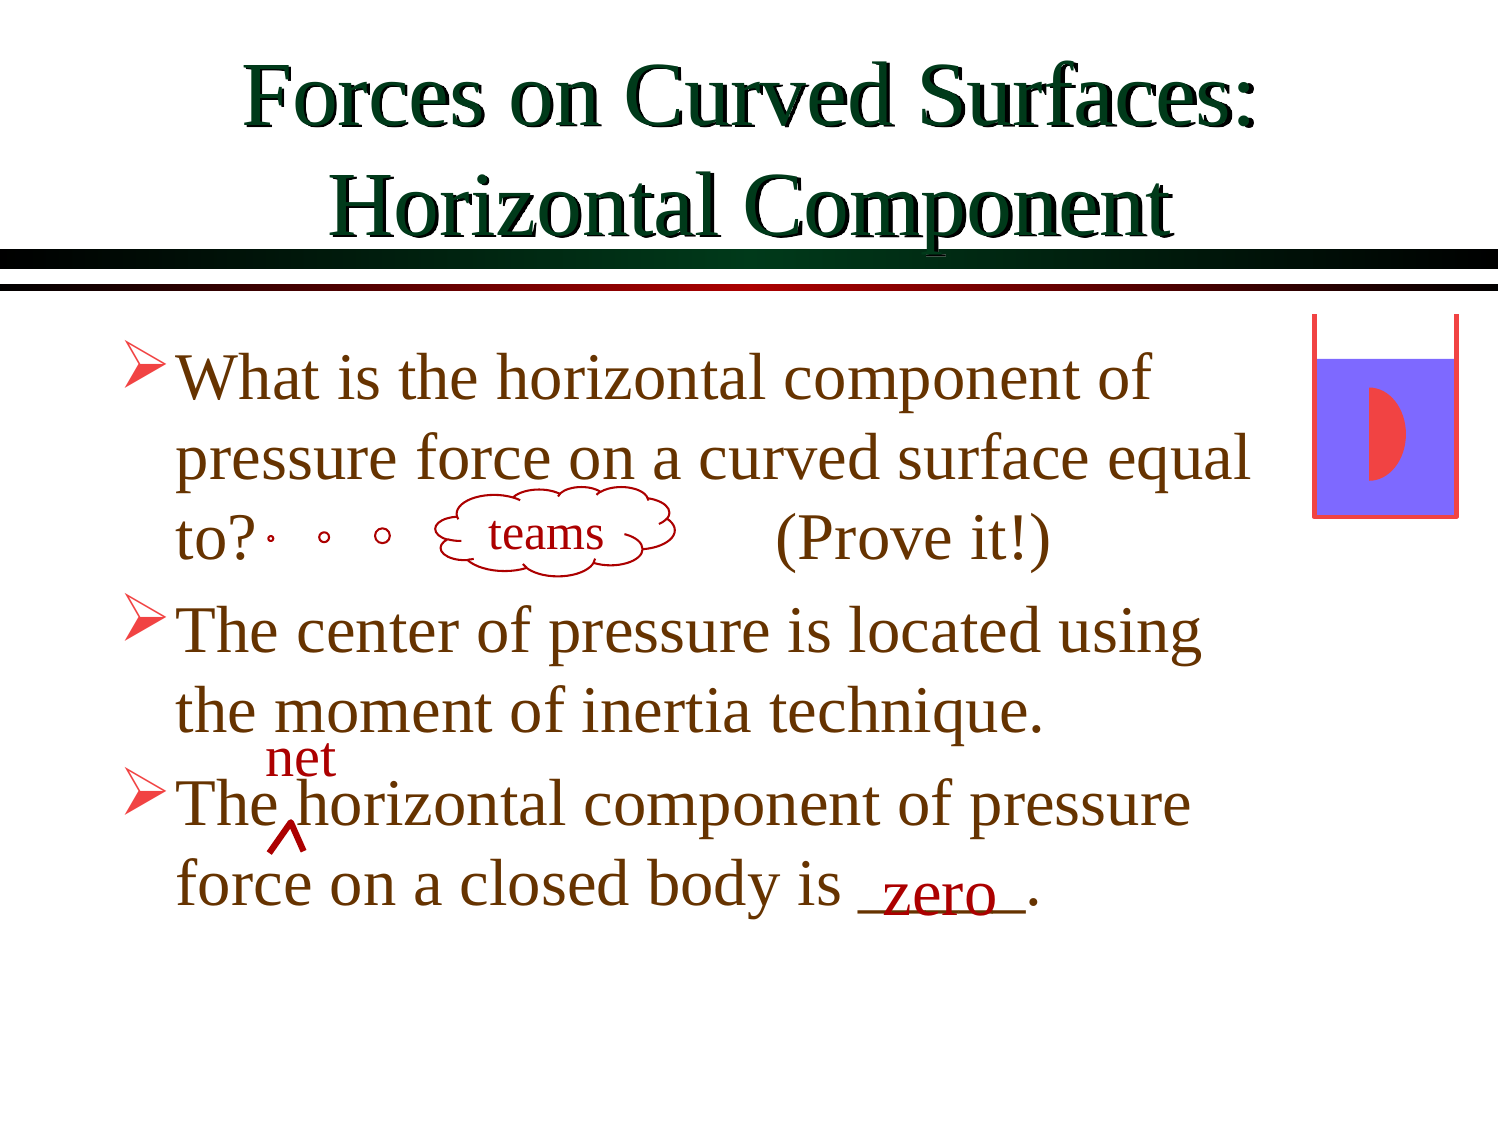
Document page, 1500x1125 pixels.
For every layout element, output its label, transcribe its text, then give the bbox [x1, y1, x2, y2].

text_box teams [435, 487, 675, 577]
text_box teams [319, 532, 330, 543]
text_box net [250, 711, 352, 796]
text_box zero [867, 841, 1013, 937]
list What is the horizontal component of pressure force on a curved surface equal to? (Prove it!) The center of pressure is located using the moment of inertia technique. The horizontal component of pressure force on a closed body is _____. [104, 324, 1307, 1125]
title Forces on Curved Surfaces: Horizontal Component [112, 49, 1388, 238]
text_box [269, 822, 304, 854]
text_box teams [375, 528, 390, 544]
text_box [1314, 314, 1457, 517]
